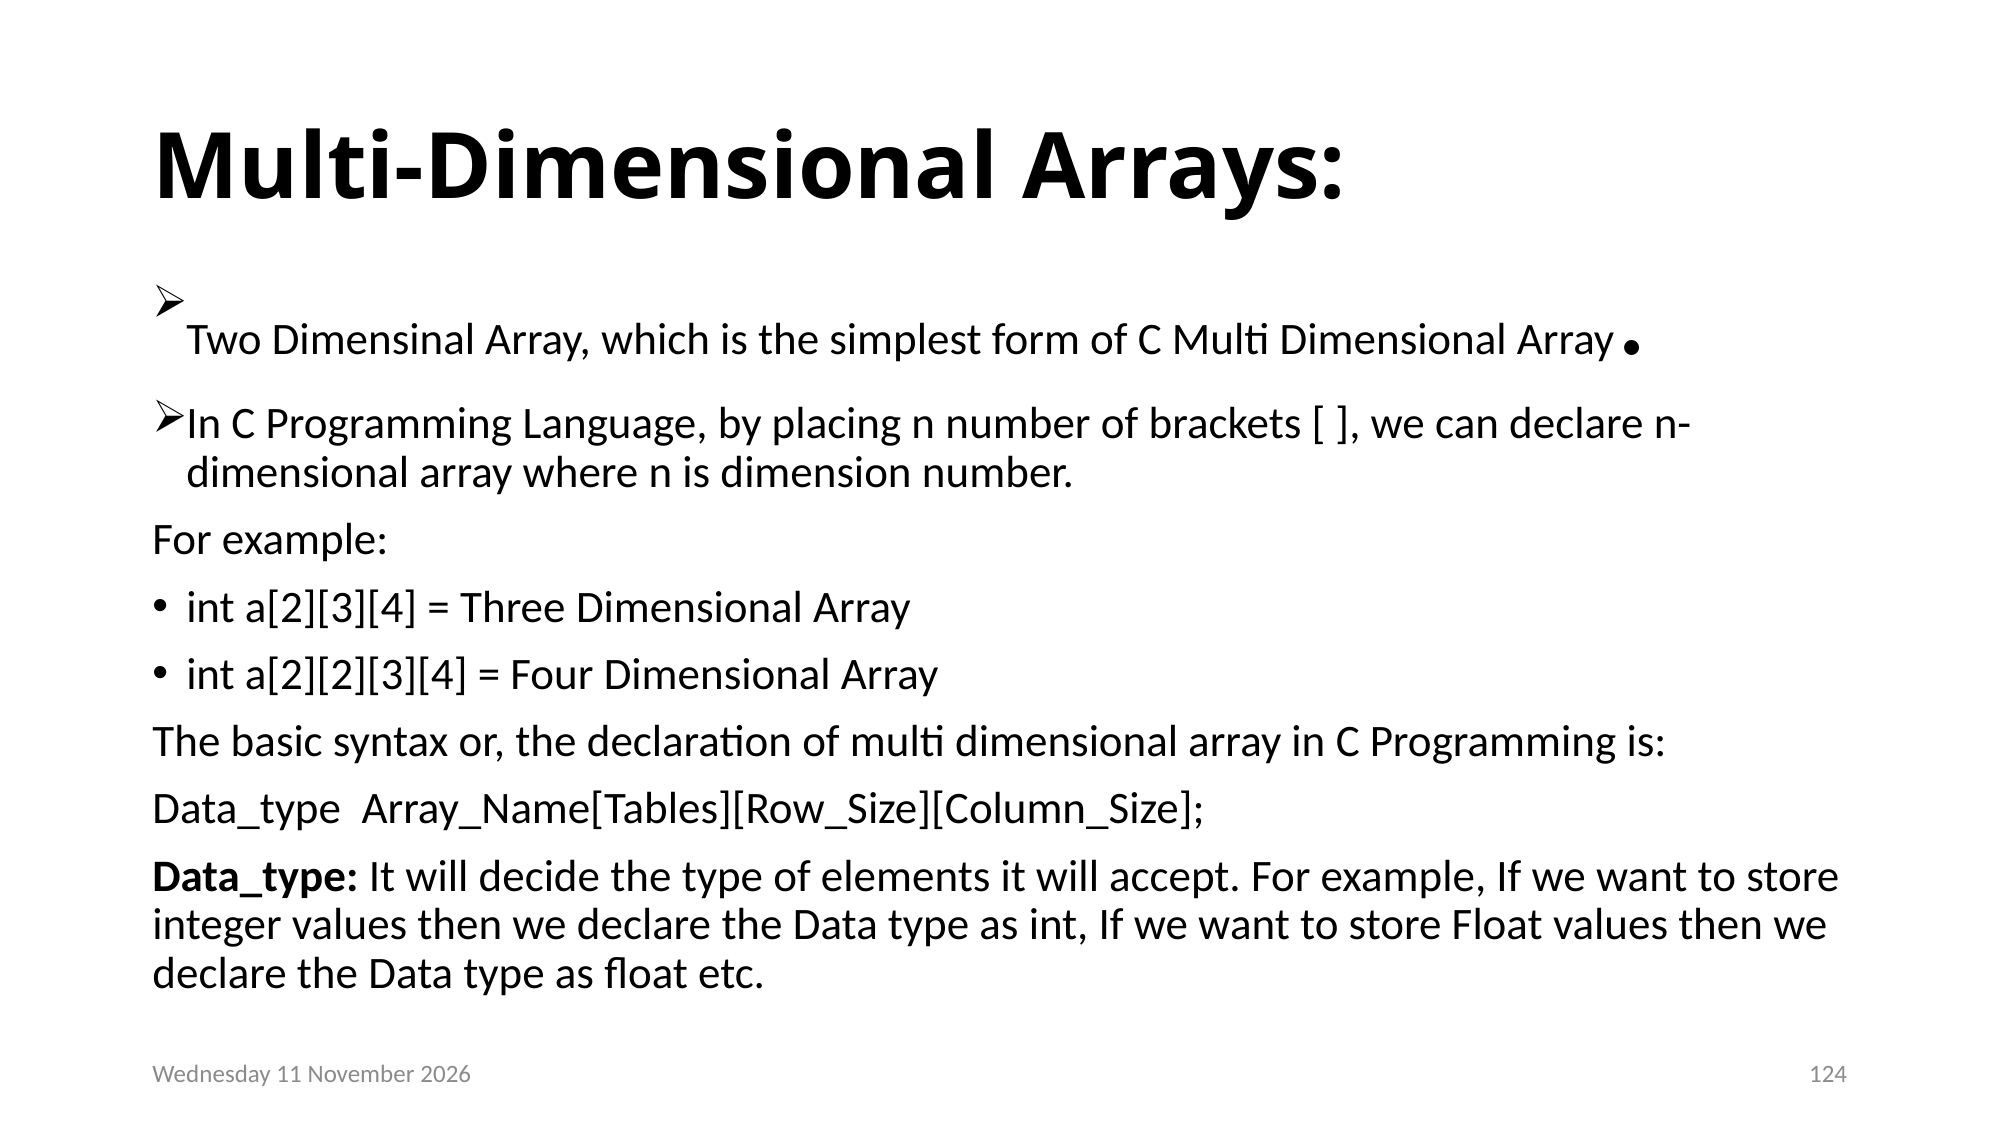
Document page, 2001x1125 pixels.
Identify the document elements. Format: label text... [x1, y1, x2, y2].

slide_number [137, 1042, 588, 1103]
list Two Dimensinal Array, which is the simplest form of C Multi Dimensional Array. In C Programming Language, by placing n number of brackets [ ], we can declare n-dimensional array where n is dimension number. For example: int a[2][3][4] = Three Dimensional Array int a[2][2][3][4] = Four Dimensional Array The basic syntax or, the declaration of multi dimensional array in C Programming is: Data_type Array_Name[Tables][Row_Size][Column_Size]; Data_type: It will decide the type of elements it will accept. For example, If we want to store integer values then we declare the Data type as int, If we want to store Float values then we declare the Data type as float etc. [137, 240, 1863, 1014]
slide_number 124 [1412, 1042, 1863, 1103]
title Multi-Dimensional Arrays: [137, 59, 1863, 240]
